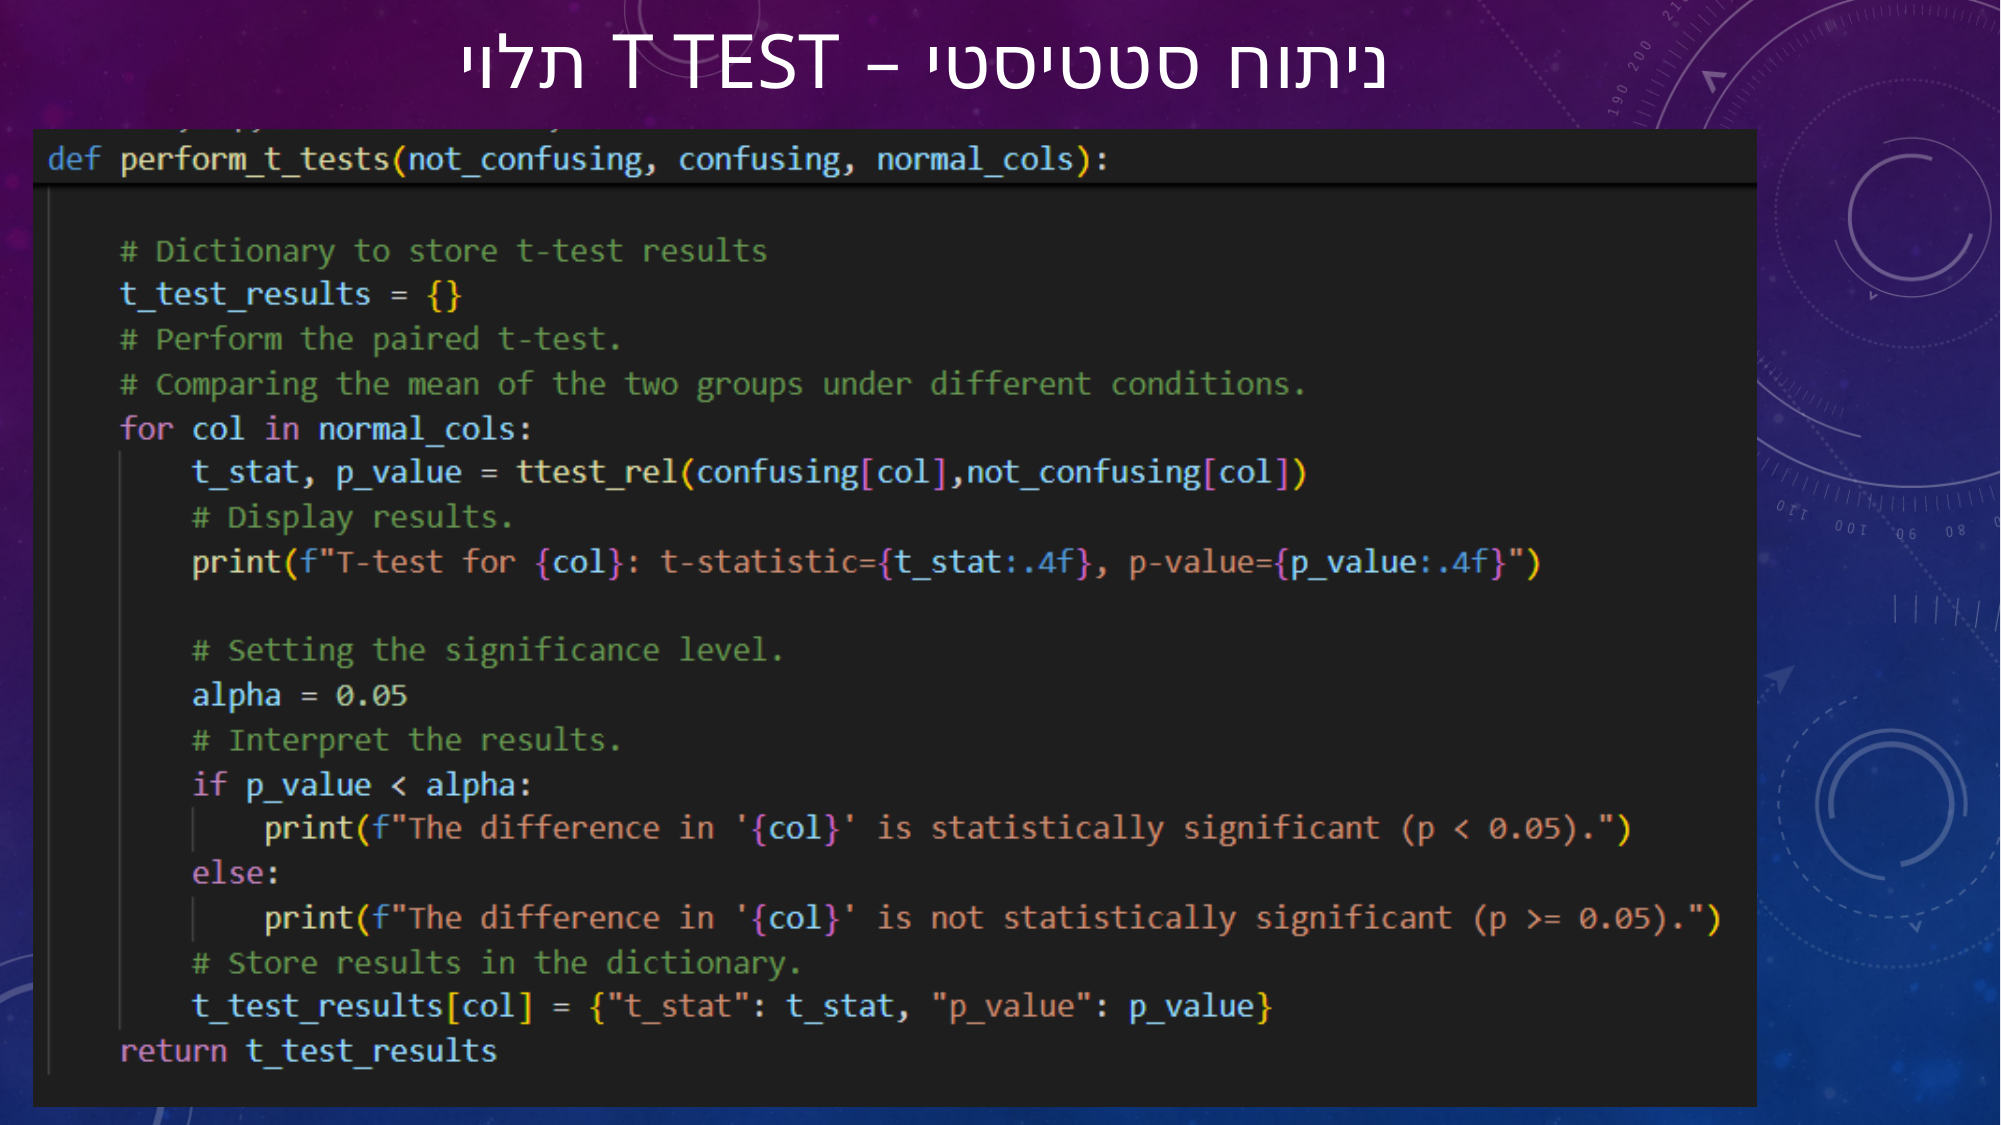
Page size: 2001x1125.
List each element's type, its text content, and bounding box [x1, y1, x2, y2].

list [33, 129, 1757, 1107]
title ניתוח סטטיסטי – t test תלוי [94, 0, 1757, 129]
picture [0, 0, 2001, 1125]
